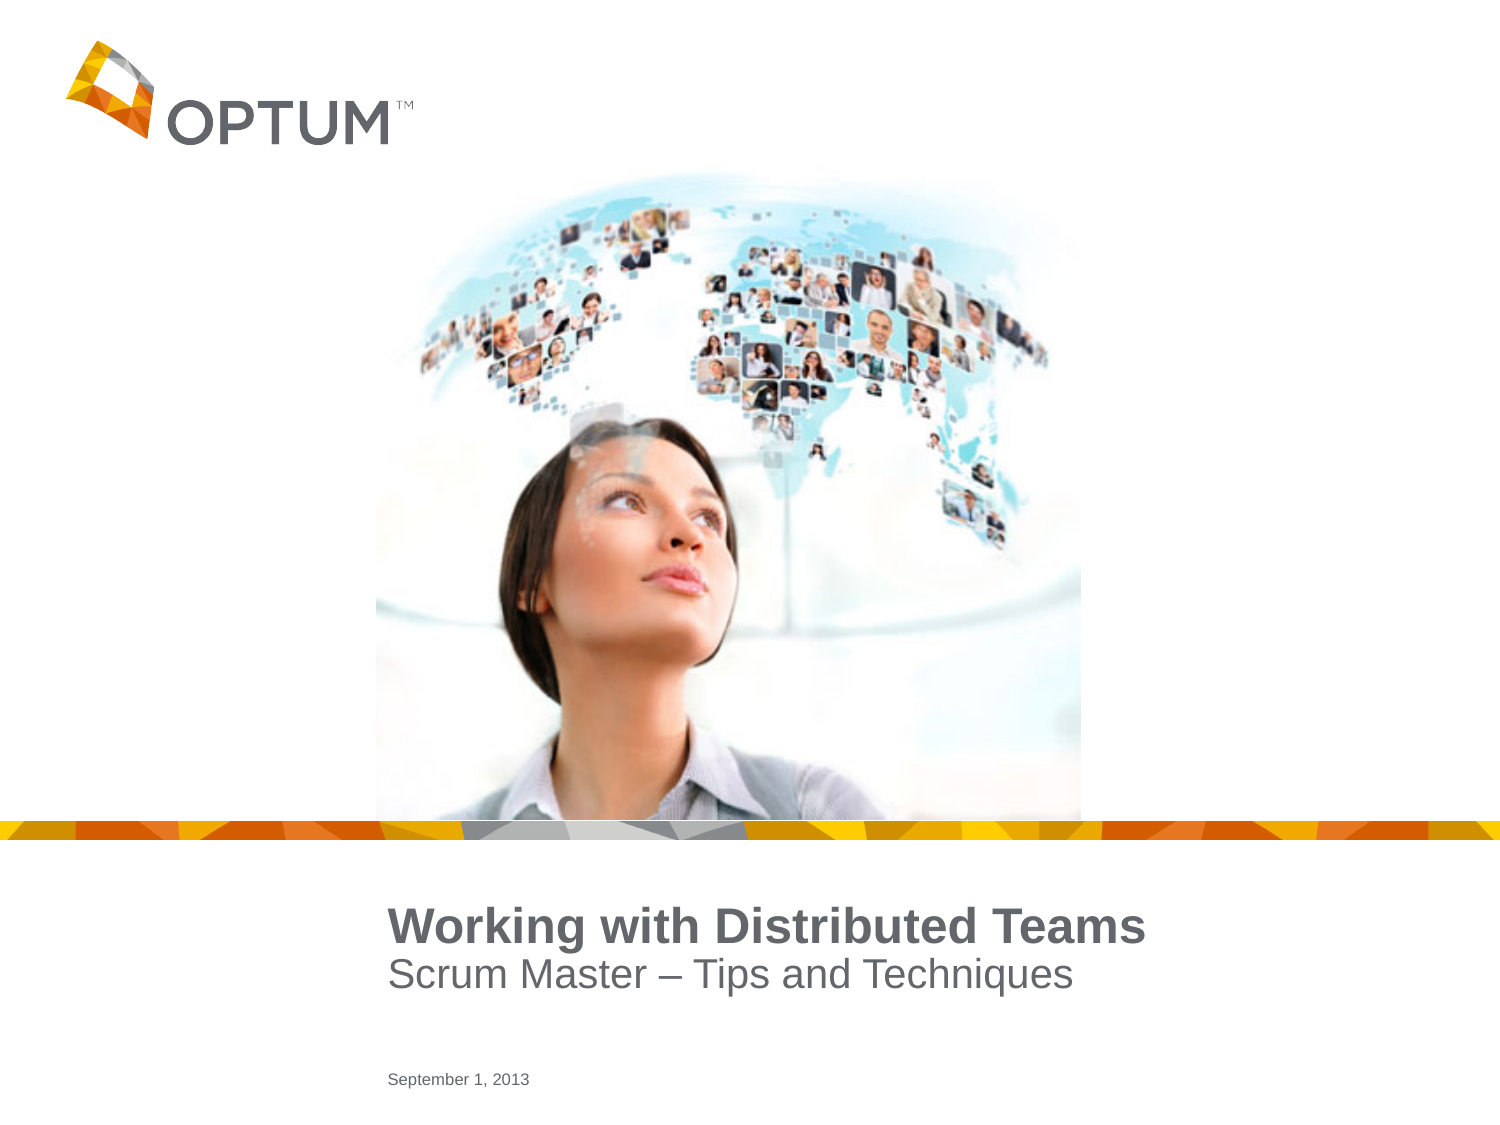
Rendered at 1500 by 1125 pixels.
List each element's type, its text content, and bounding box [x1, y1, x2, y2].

text_box September 1, 2013 [387, 1070, 1175, 1097]
picture [0, 821, 1500, 840]
picture [62, 37, 417, 149]
title Working with Distributed Teams [387, 893, 1388, 950]
subtitle Scrum Master – Tips and Techniques [387, 963, 1175, 1040]
picture [376, 152, 1082, 820]
